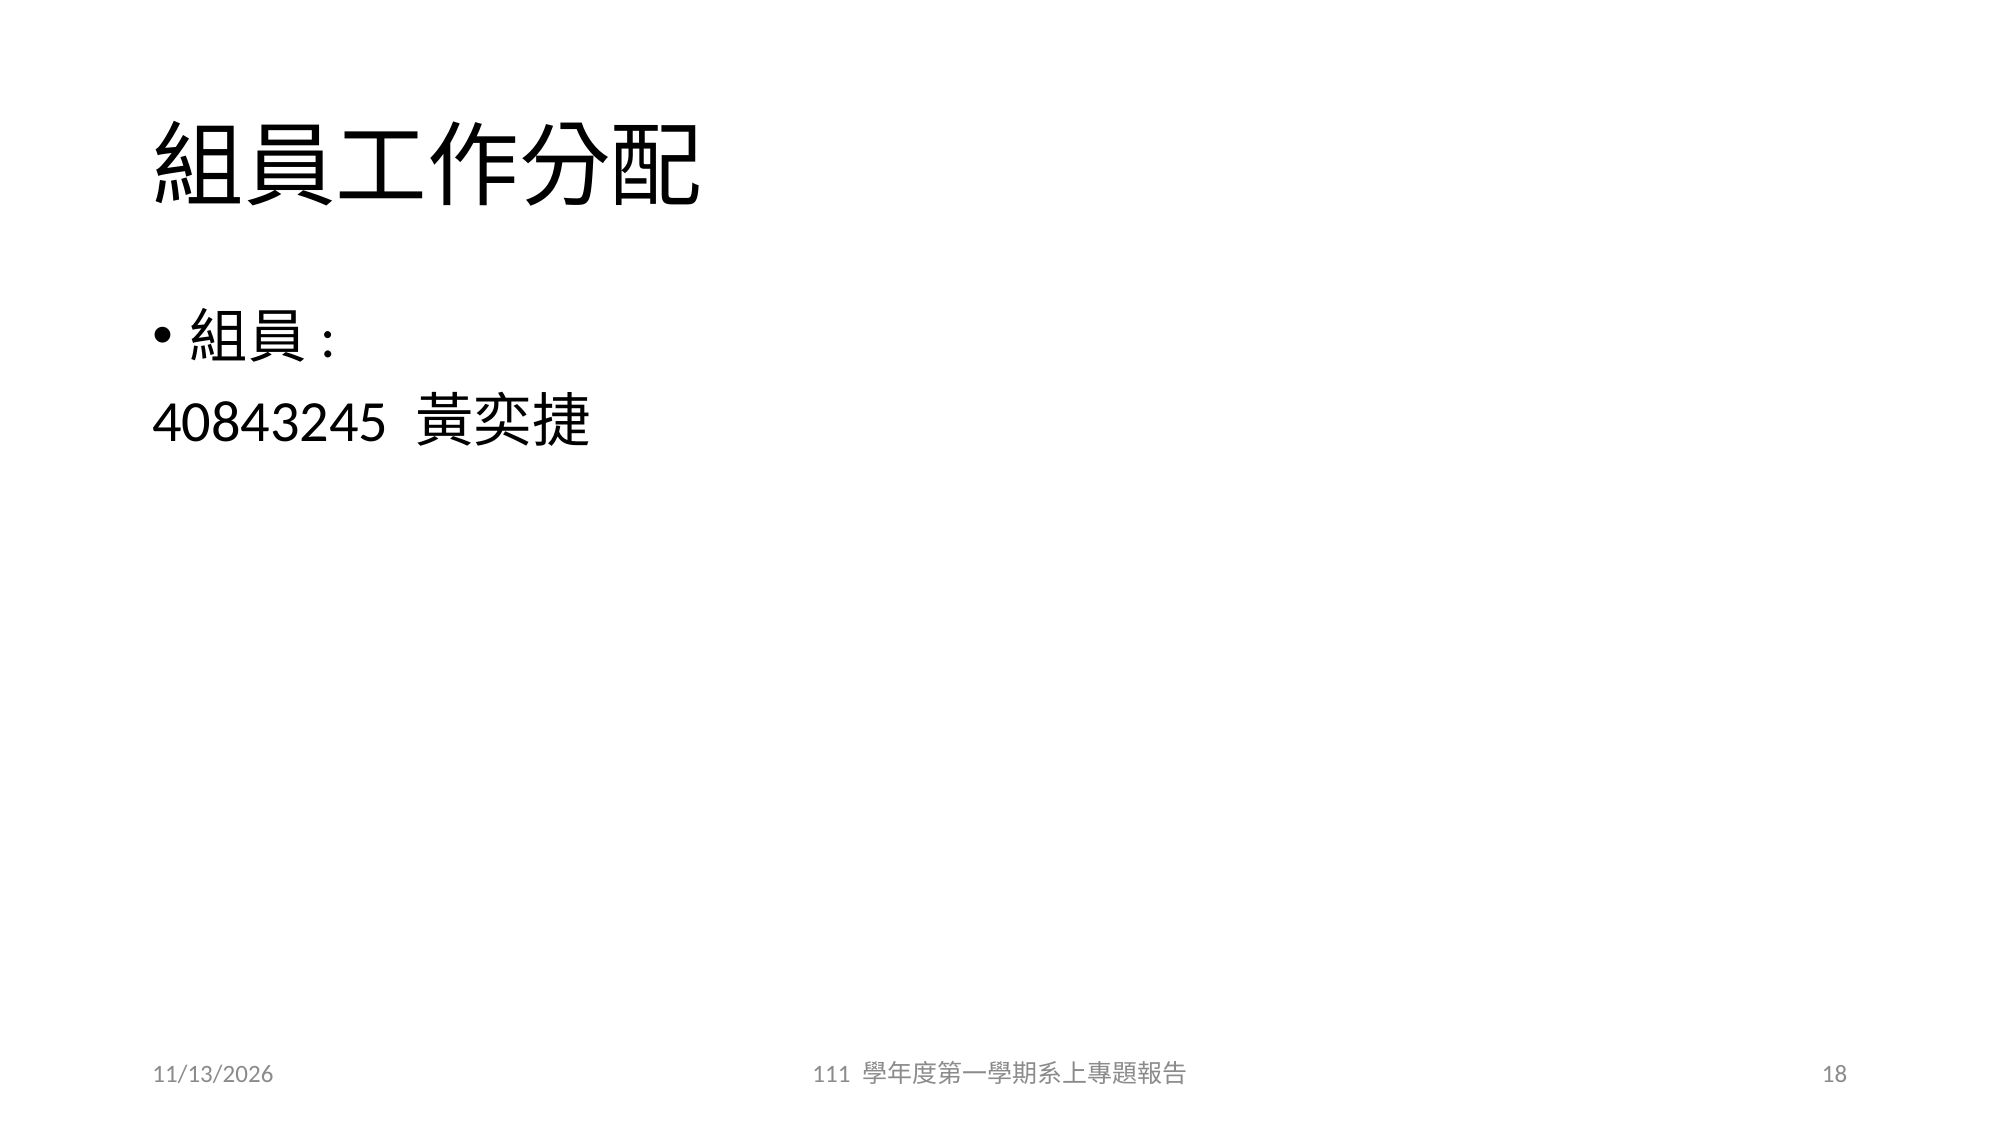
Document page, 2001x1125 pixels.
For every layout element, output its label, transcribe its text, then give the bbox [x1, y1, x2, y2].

footer 111 學年度第一學期系上專題報告 [662, 1042, 1338, 1103]
slide_number 18 [1412, 1042, 1863, 1103]
list 組員: 40843245 黃奕捷 [137, 299, 1863, 1014]
title 組員工作分配 [137, 59, 1863, 278]
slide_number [137, 1042, 588, 1103]
